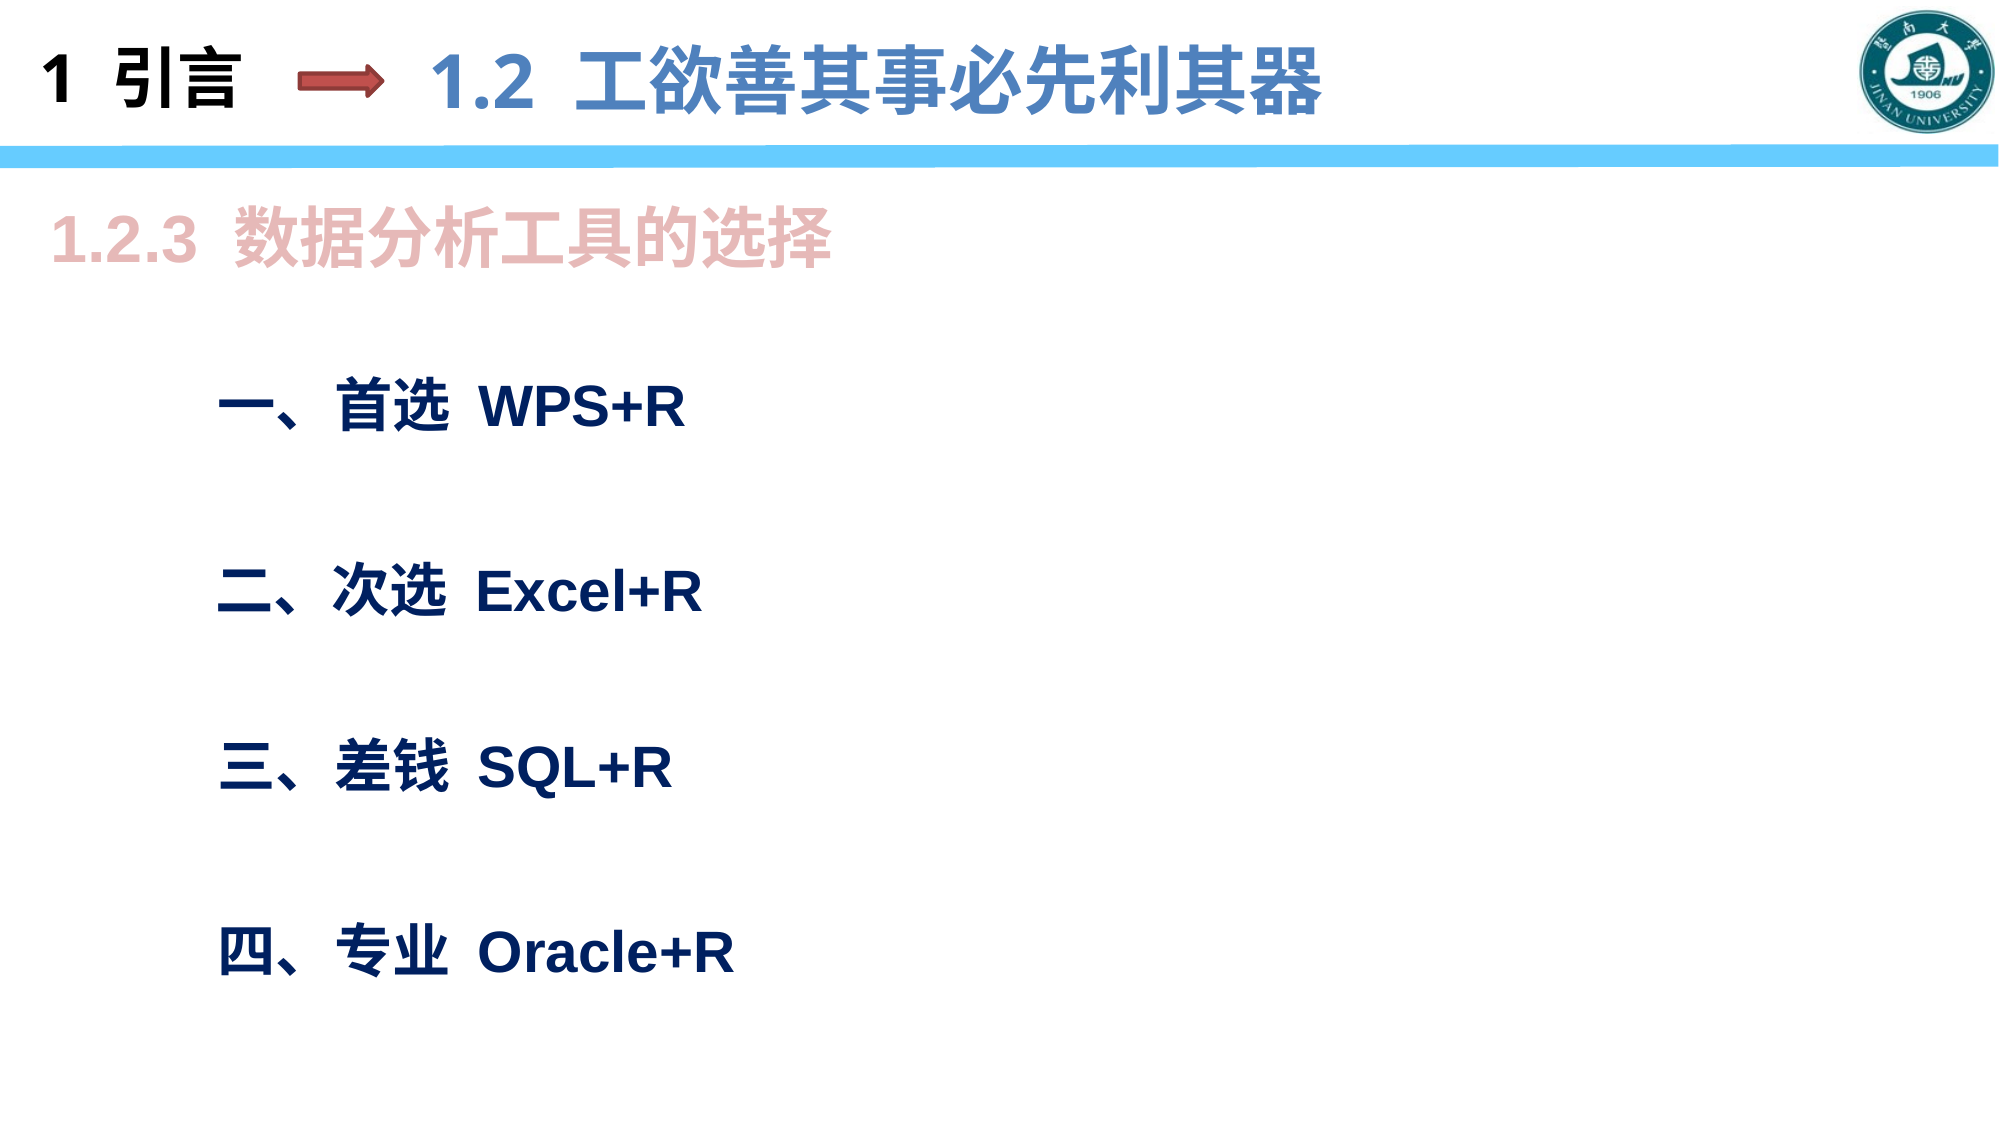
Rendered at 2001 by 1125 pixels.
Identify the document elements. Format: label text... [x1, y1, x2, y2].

text_box [297, 64, 385, 98]
text_box 一、首选 WPS+R [203, 325, 747, 446]
text_box 四、专业 Oracle+R [202, 871, 969, 992]
text_box 1.2.3 数据分析工具的选择 [35, 188, 914, 284]
picture [1856, 6, 1996, 134]
text_box 三、差钱 SQL+R [202, 687, 969, 807]
text_box 二、次选 Excel+R [200, 511, 967, 631]
text_box 1.2 工欲善其事必先利其器 [413, 26, 1421, 131]
text_box 1 引言 [25, 28, 413, 123]
